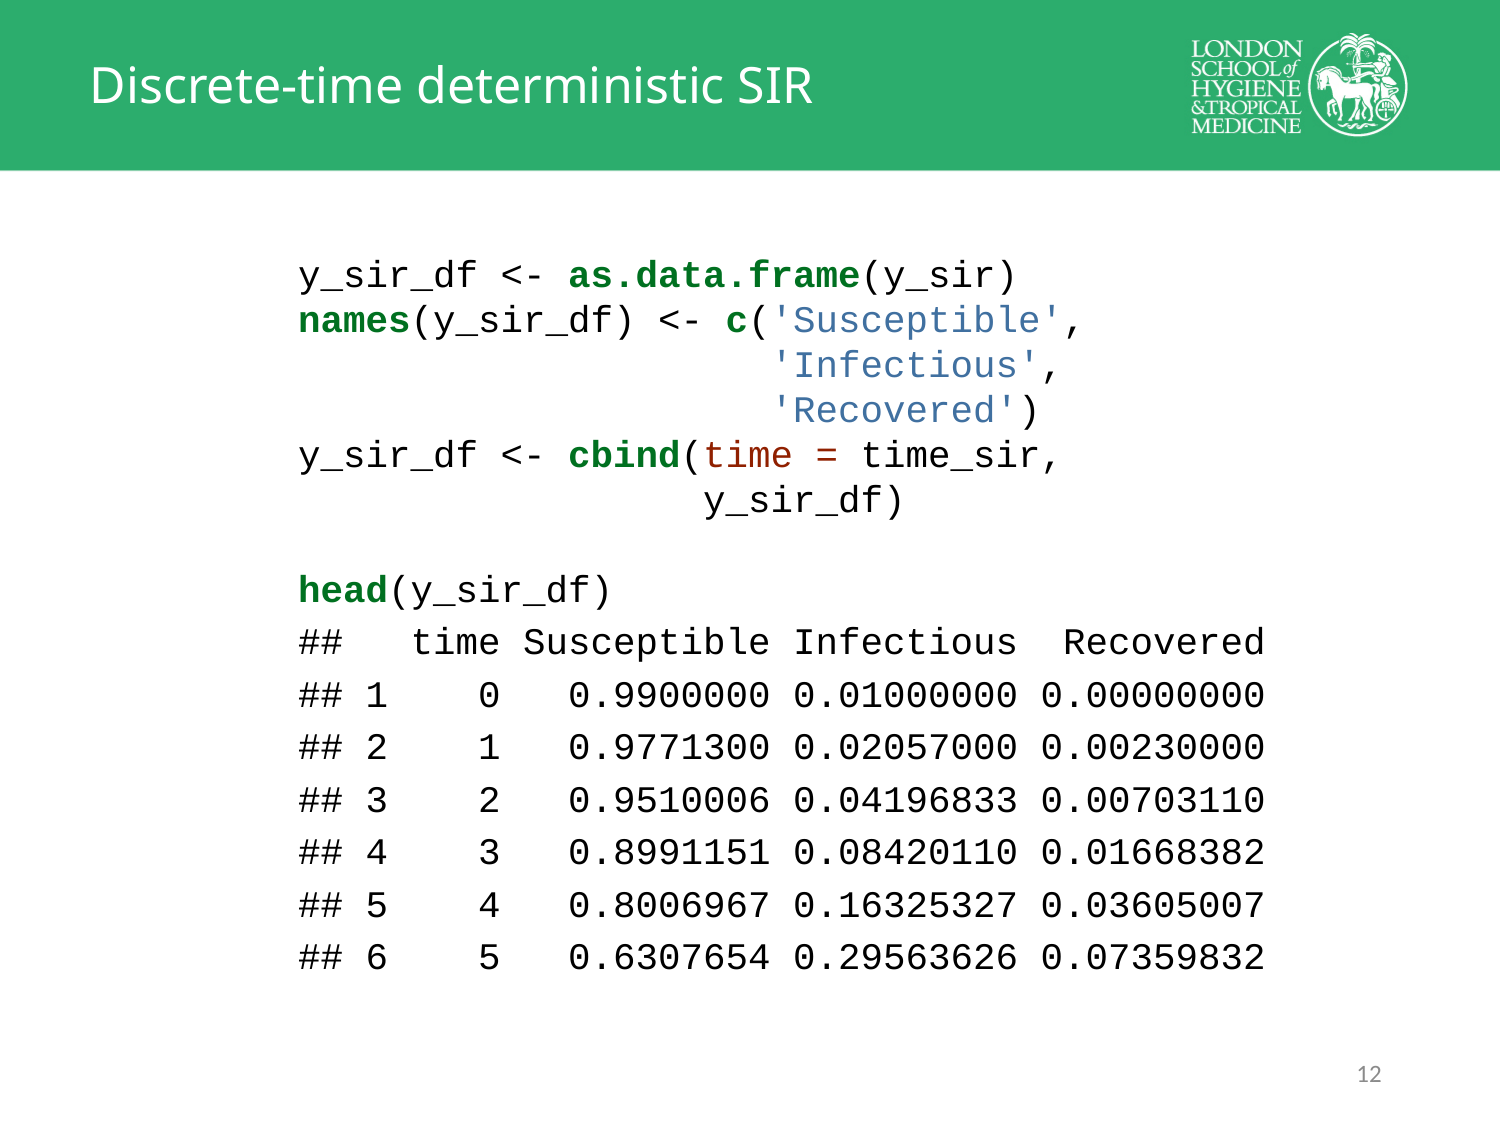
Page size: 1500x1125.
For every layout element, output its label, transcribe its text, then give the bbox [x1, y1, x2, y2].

slide_number 11 [1059, 1042, 1397, 1103]
list y_sir_df <- as.data.frame(y_sir) names(y_sir_df) <- c('Susceptible', 'Infectious', 'Recovered') y_sir_df <- cbind(time = time_sir, y_sir_df) head(y_sir_df) ## time Susceptible Infectious Recovered ## 1 0 0.9900000 0.01000000 0.00000000 ## 2 1 0.9771300 0.02057000 0.00230000 ## 3 2 0.9510006 0.04196833 0.00703110 ## 4 3 0.8991151 0.08420110 0.01668382 ## 5 4 0.8006967 0.16325327 0.03605007 ## 6 5 0.6307654 0.29563626 0.07359832 [75, 242, 1425, 1034]
title Discrete-time deterministic SIR [75, 45, 1175, 148]
picture [0, 0, 1500, 1125]
